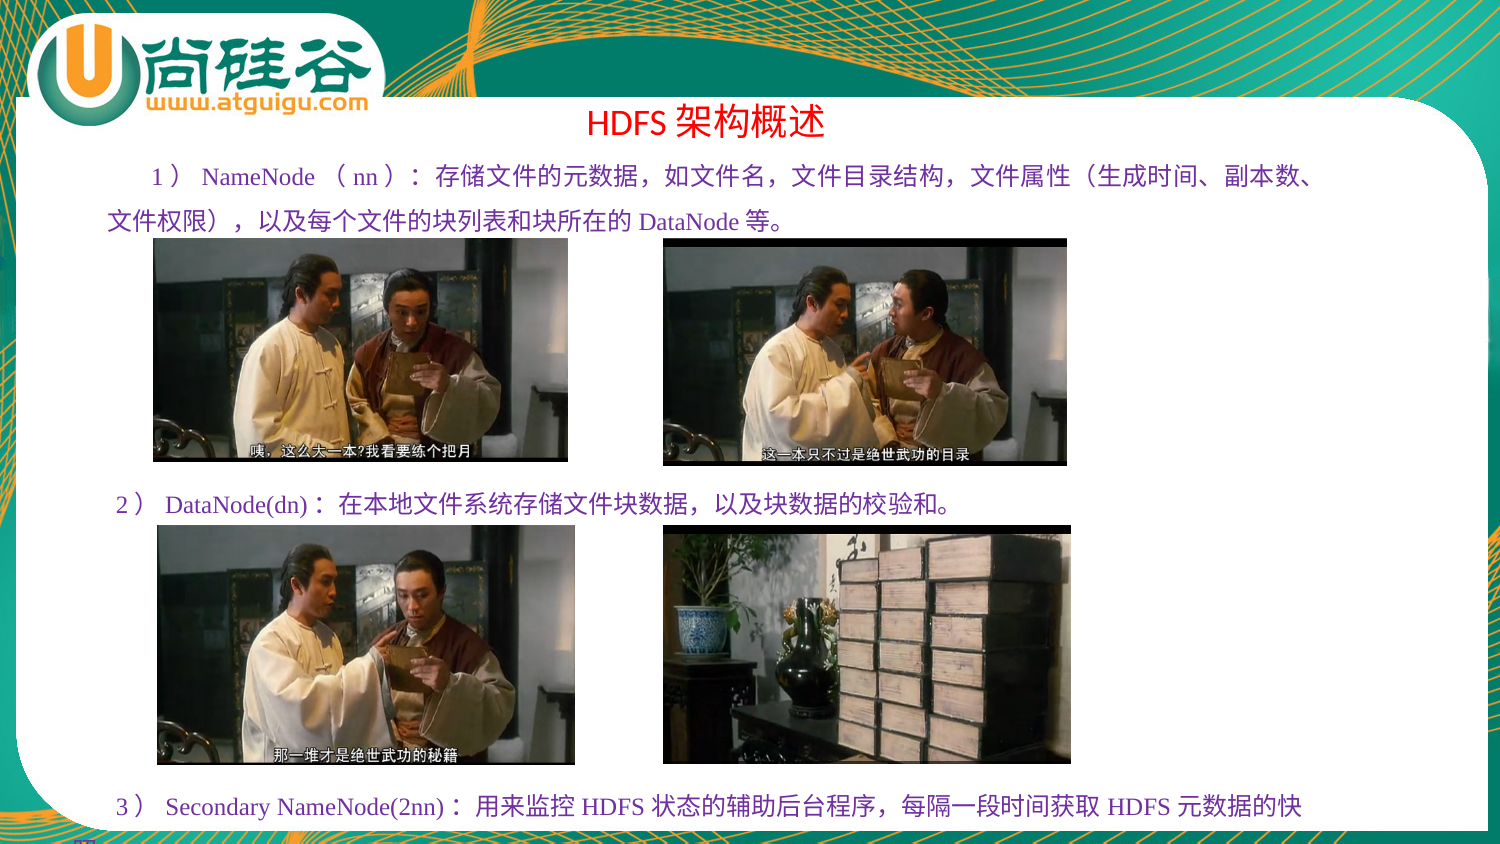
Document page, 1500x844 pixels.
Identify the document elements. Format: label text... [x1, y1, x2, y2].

text_box 1）NameNode（nn）：存储文件的元数据，如文件名，文件目录结构，文件属性（生成时间、副本数、文件权限），以及每个文件的块列表和块所在的DataNode等。 [92, 138, 1317, 243]
text_box HDFS架构概述 [571, 90, 841, 138]
picture [0, 0, 1500, 844]
text_box 3）Secondary NameNode(2nn)：用来监控HDFS状态的辅助后台程序，每隔一段时间获取HDFS元数据的快照。 [57, 768, 1317, 844]
text_box 2）DataNode(dn)：在本地文件系统存储文件块数据，以及块数据的校验和。 [57, 466, 1042, 527]
